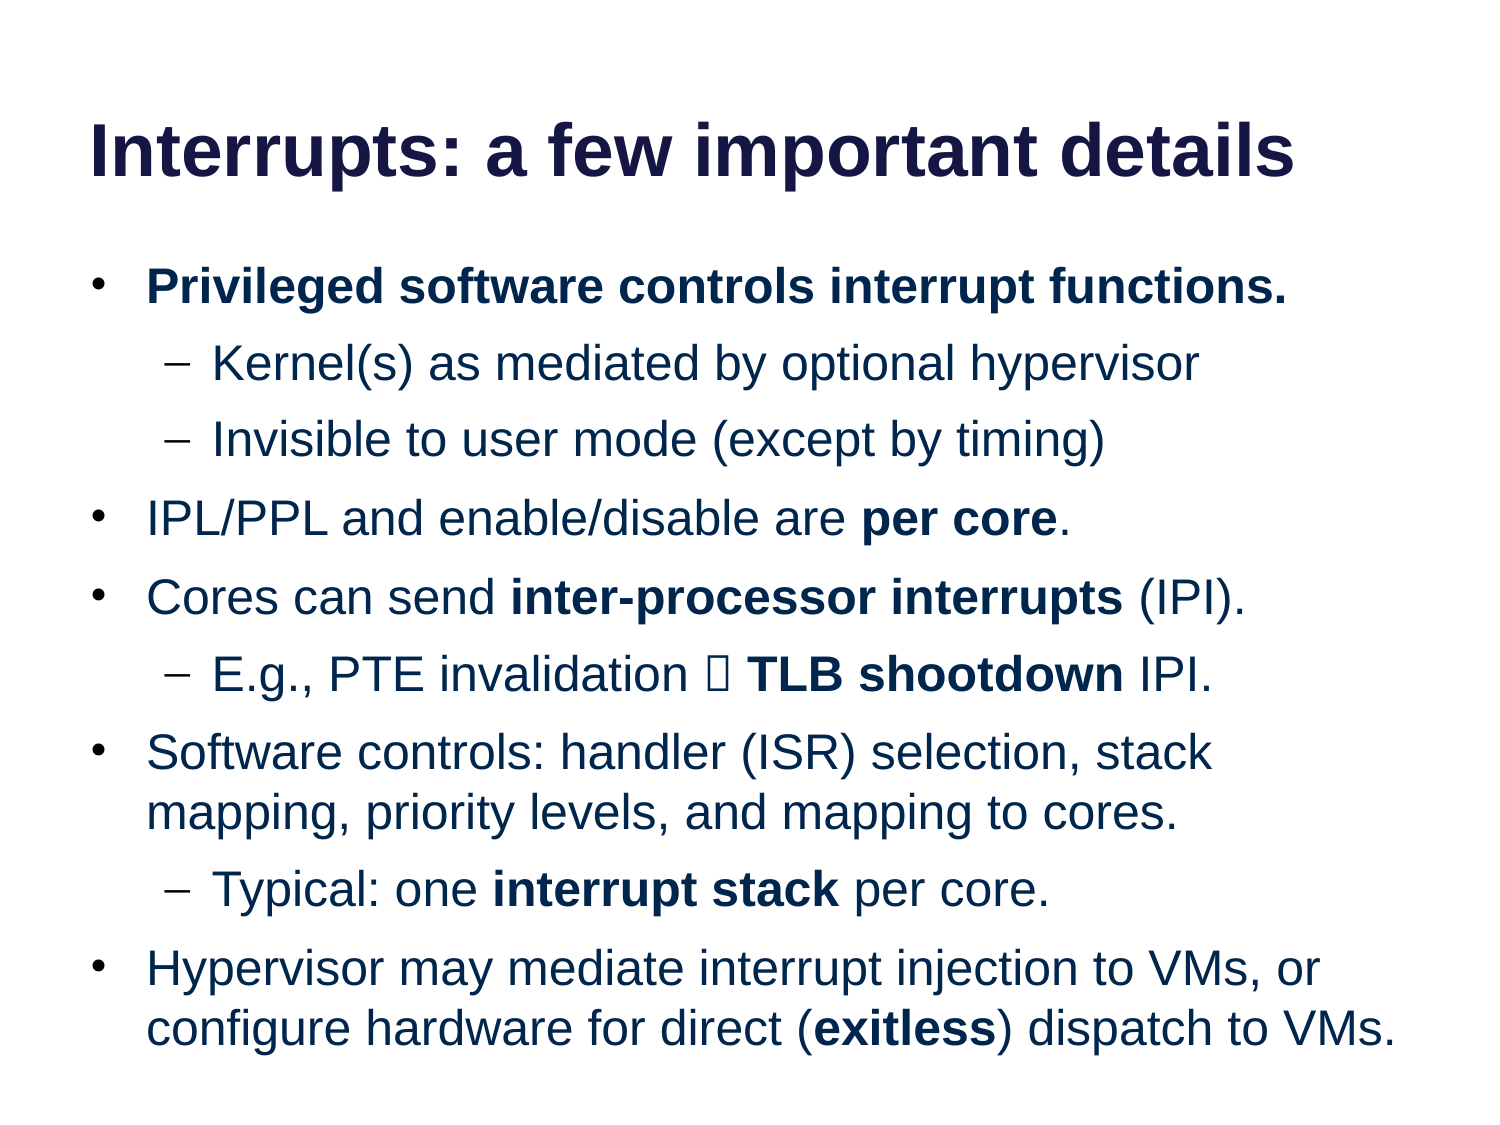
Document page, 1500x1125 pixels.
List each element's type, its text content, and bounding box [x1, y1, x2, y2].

list Privileged software controls interrupt functions. Kernel(s) as mediated by optional hypervisor Invisible to user mode (except by timing) IPL/PPL and enable/disable are per core. Cores can send inter-processor interrupts (IPI). E.g., PTE invalidation  TLB shootdown IPI. Software controls: handler (ISR) selection, stack mapping, priority levels, and mapping to cores. Typical: one interrupt stack per core. Hypervisor may mediate interrupt injection to VMs, or configure hardware for direct (exitless) dispatch to VMs. [75, 245, 1425, 921]
title Interrupts: a few important details [75, 0, 1425, 200]
